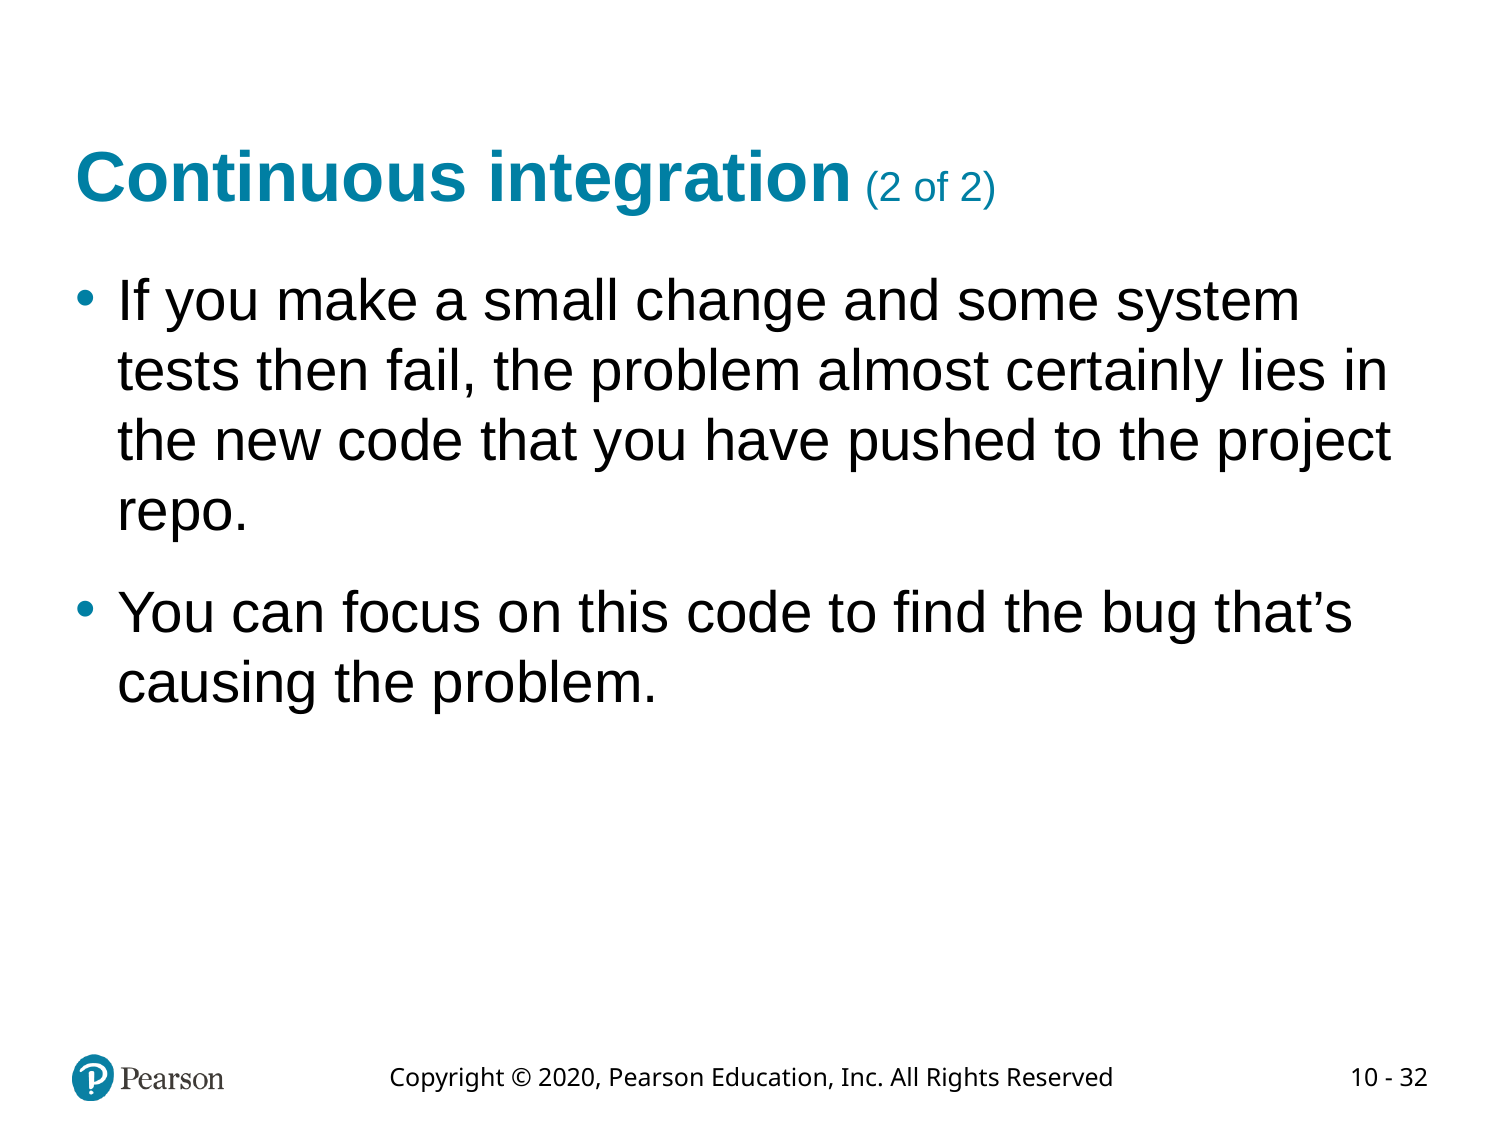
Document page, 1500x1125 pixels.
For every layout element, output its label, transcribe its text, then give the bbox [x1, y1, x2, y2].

picture [72, 1087, 83, 1101]
picture [81, 1064, 107, 1089]
list If you make a small change and some system tests then fail, the problem almost certainly lies in the new code that you have pushed to the project repo. You can focus on this code to find the bug that’s causing the problem. [75, 262, 1425, 1038]
picture [72, 1054, 89, 1072]
picture [99, 1054, 224, 1101]
title Continuous integration (2 of 2) [75, 35, 1425, 216]
